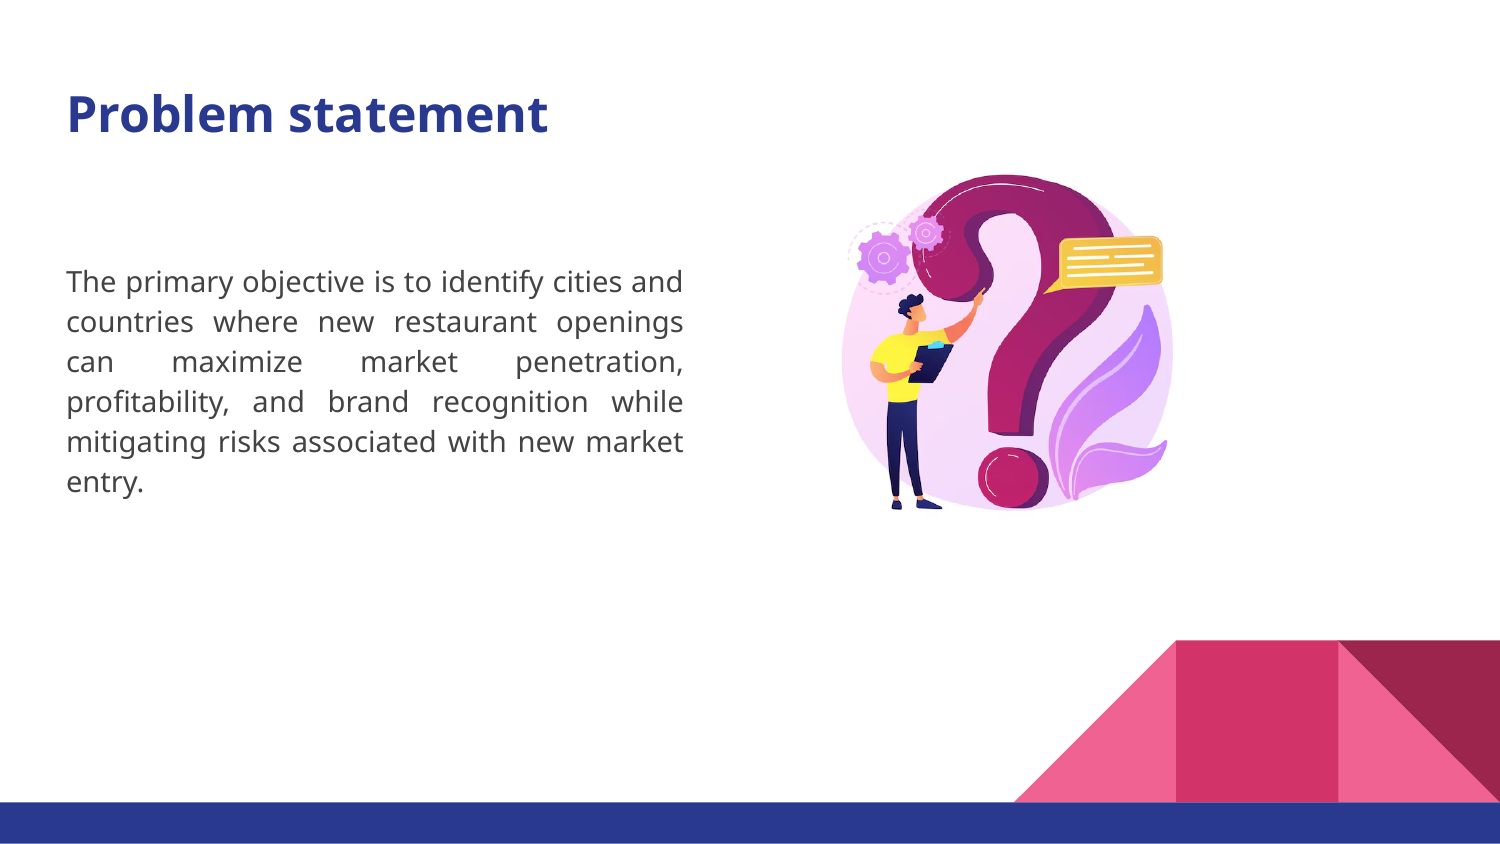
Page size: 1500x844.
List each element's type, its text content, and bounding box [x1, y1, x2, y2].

picture [784, 117, 1231, 565]
title Problem statement [51, 67, 1449, 167]
list The primary objective is to identify cities and countries where new restaurant openings can maximize market penetration, profitability, and brand recognition while mitigating risks associated with new market entry. [51, 242, 700, 748]
